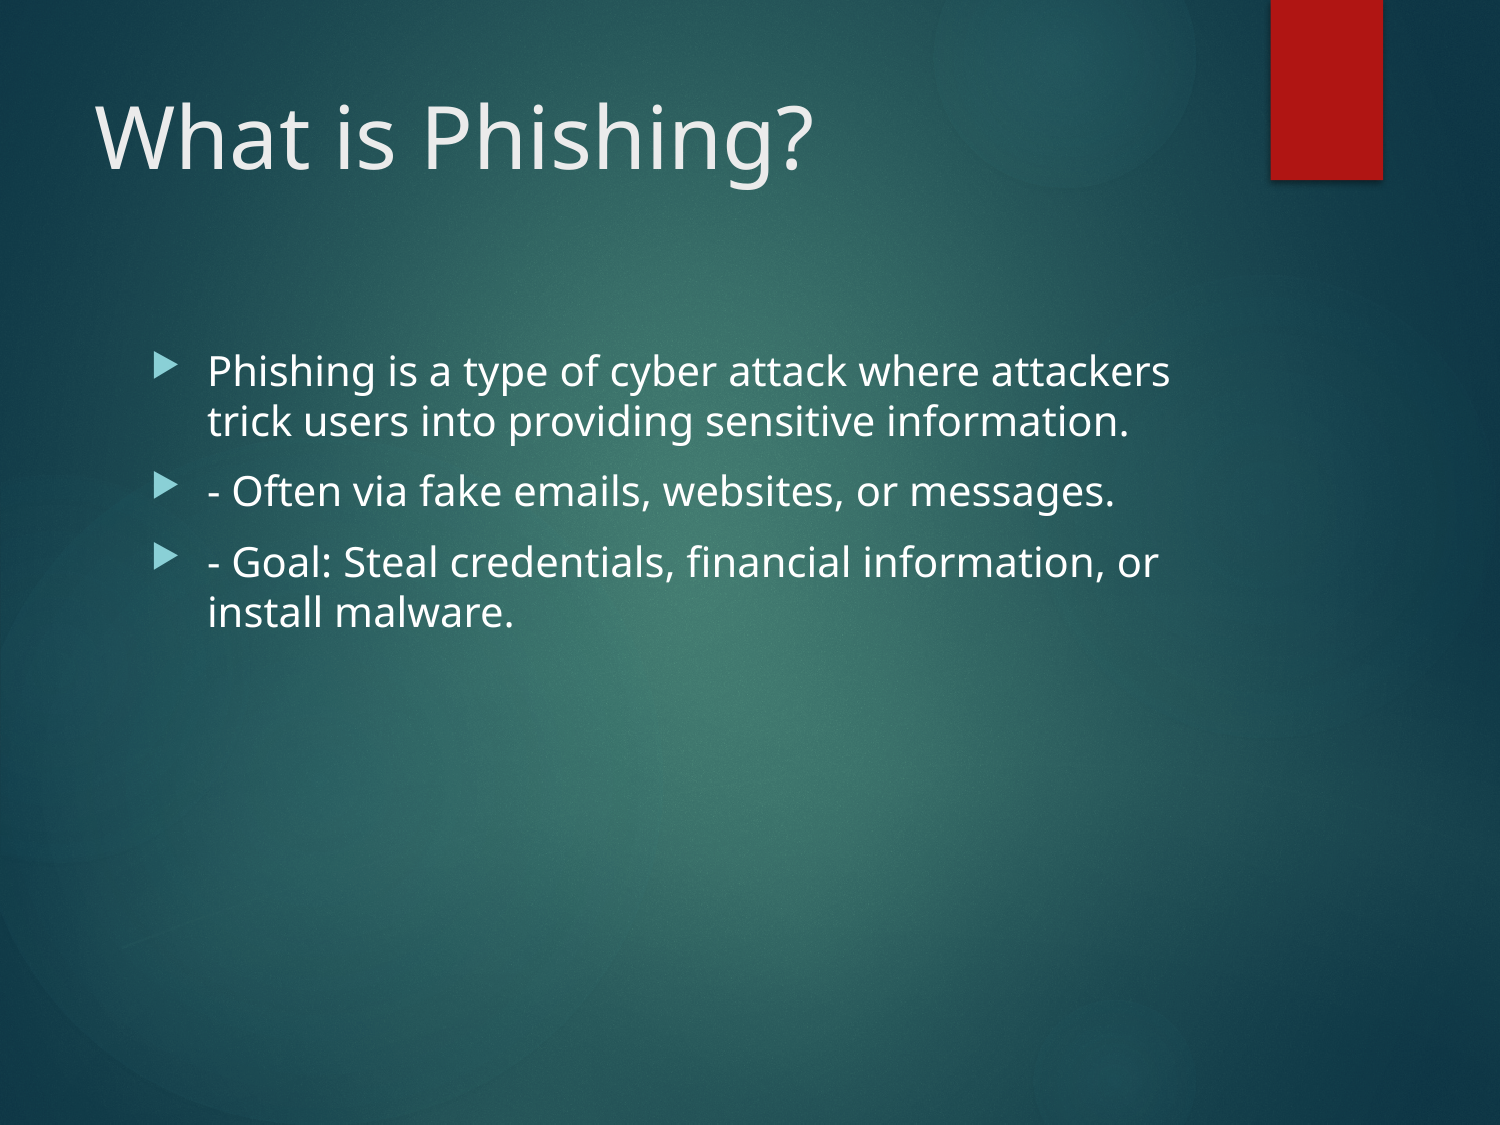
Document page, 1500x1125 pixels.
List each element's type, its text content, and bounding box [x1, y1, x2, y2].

title What is Phishing? [79, 74, 1237, 304]
list Phishing is a type of cyber attack where attackers trick users into providing sensitive information. - Often via fake emails, websites, or messages. - Goal: Steal credentials, financial information, or install malware. [135, 336, 1237, 1025]
